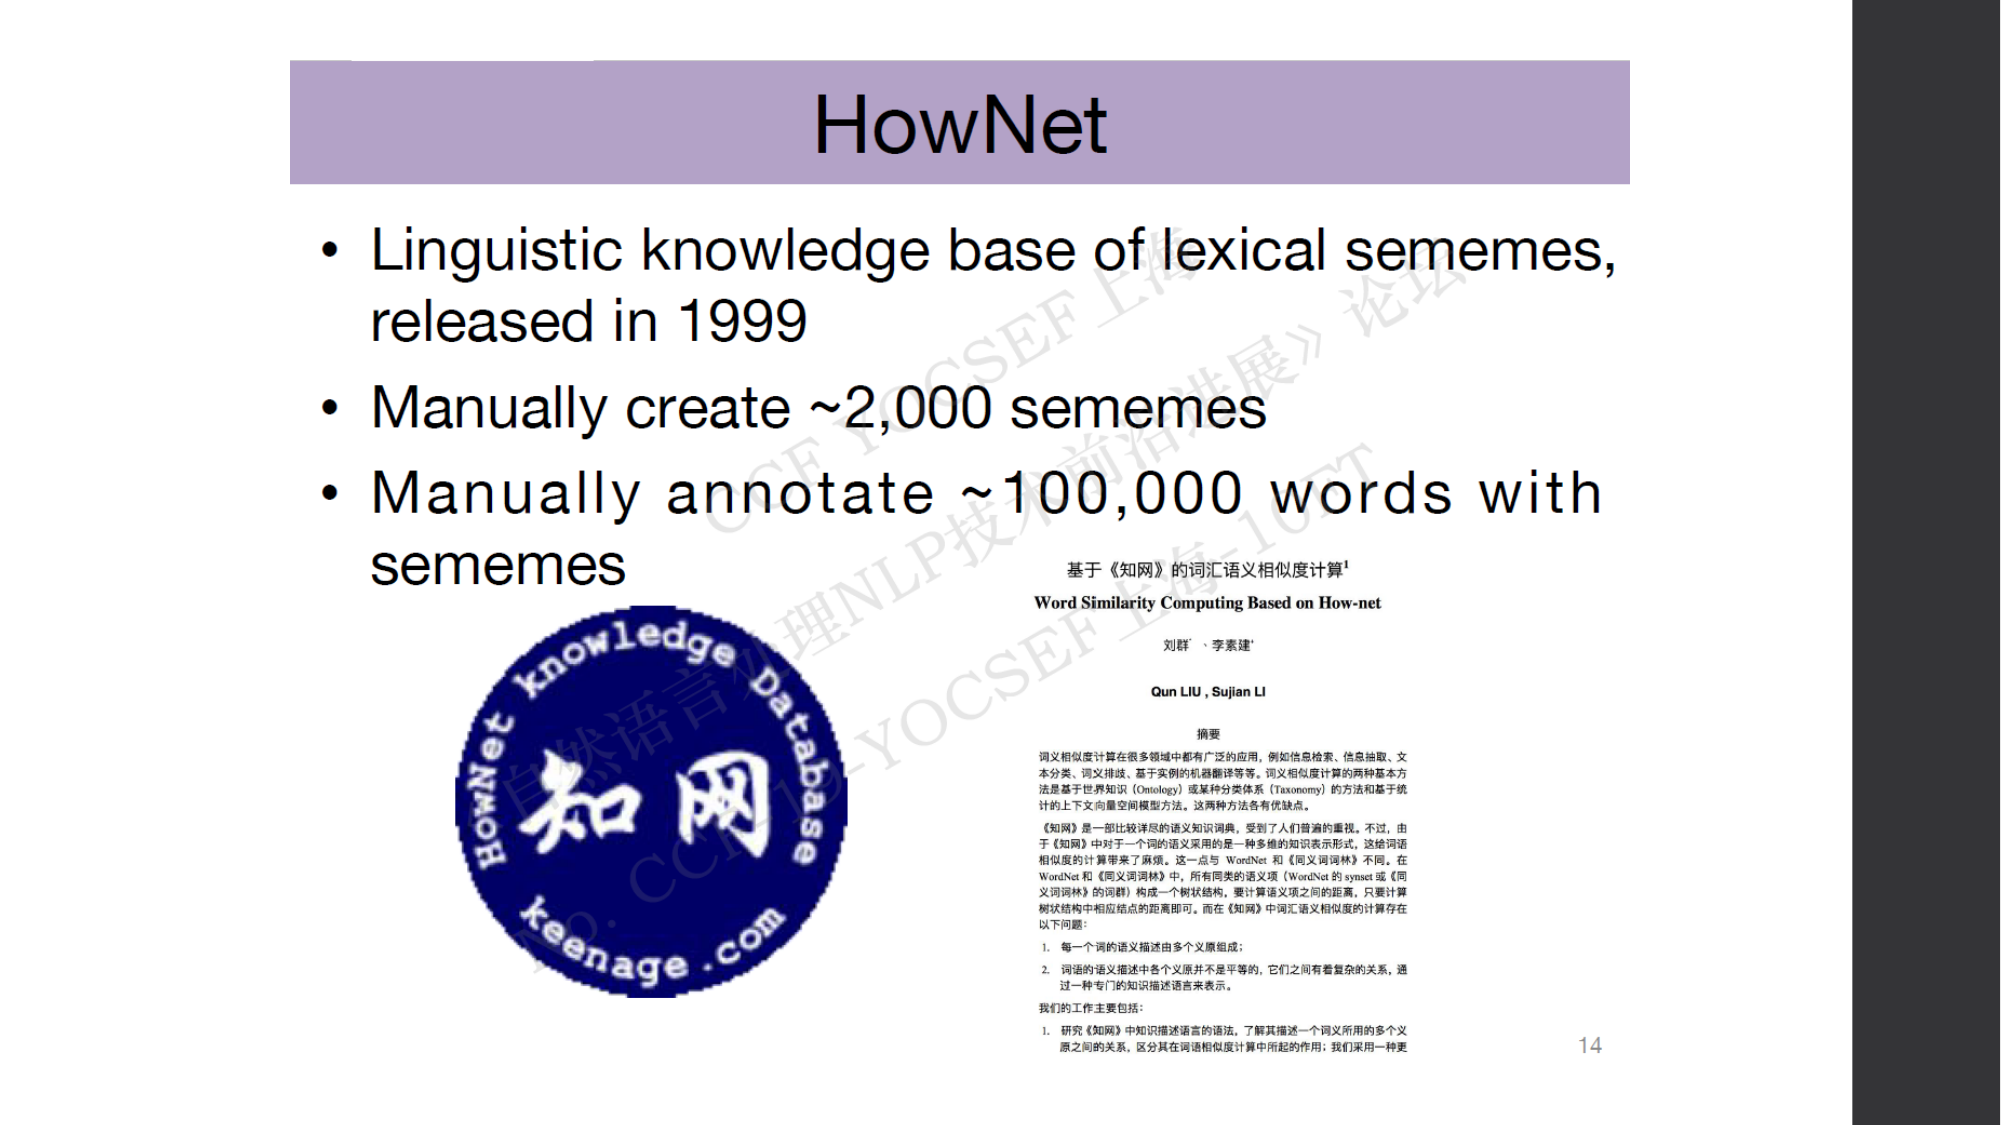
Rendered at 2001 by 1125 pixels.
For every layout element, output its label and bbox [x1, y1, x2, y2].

list [290, 60, 1631, 1066]
